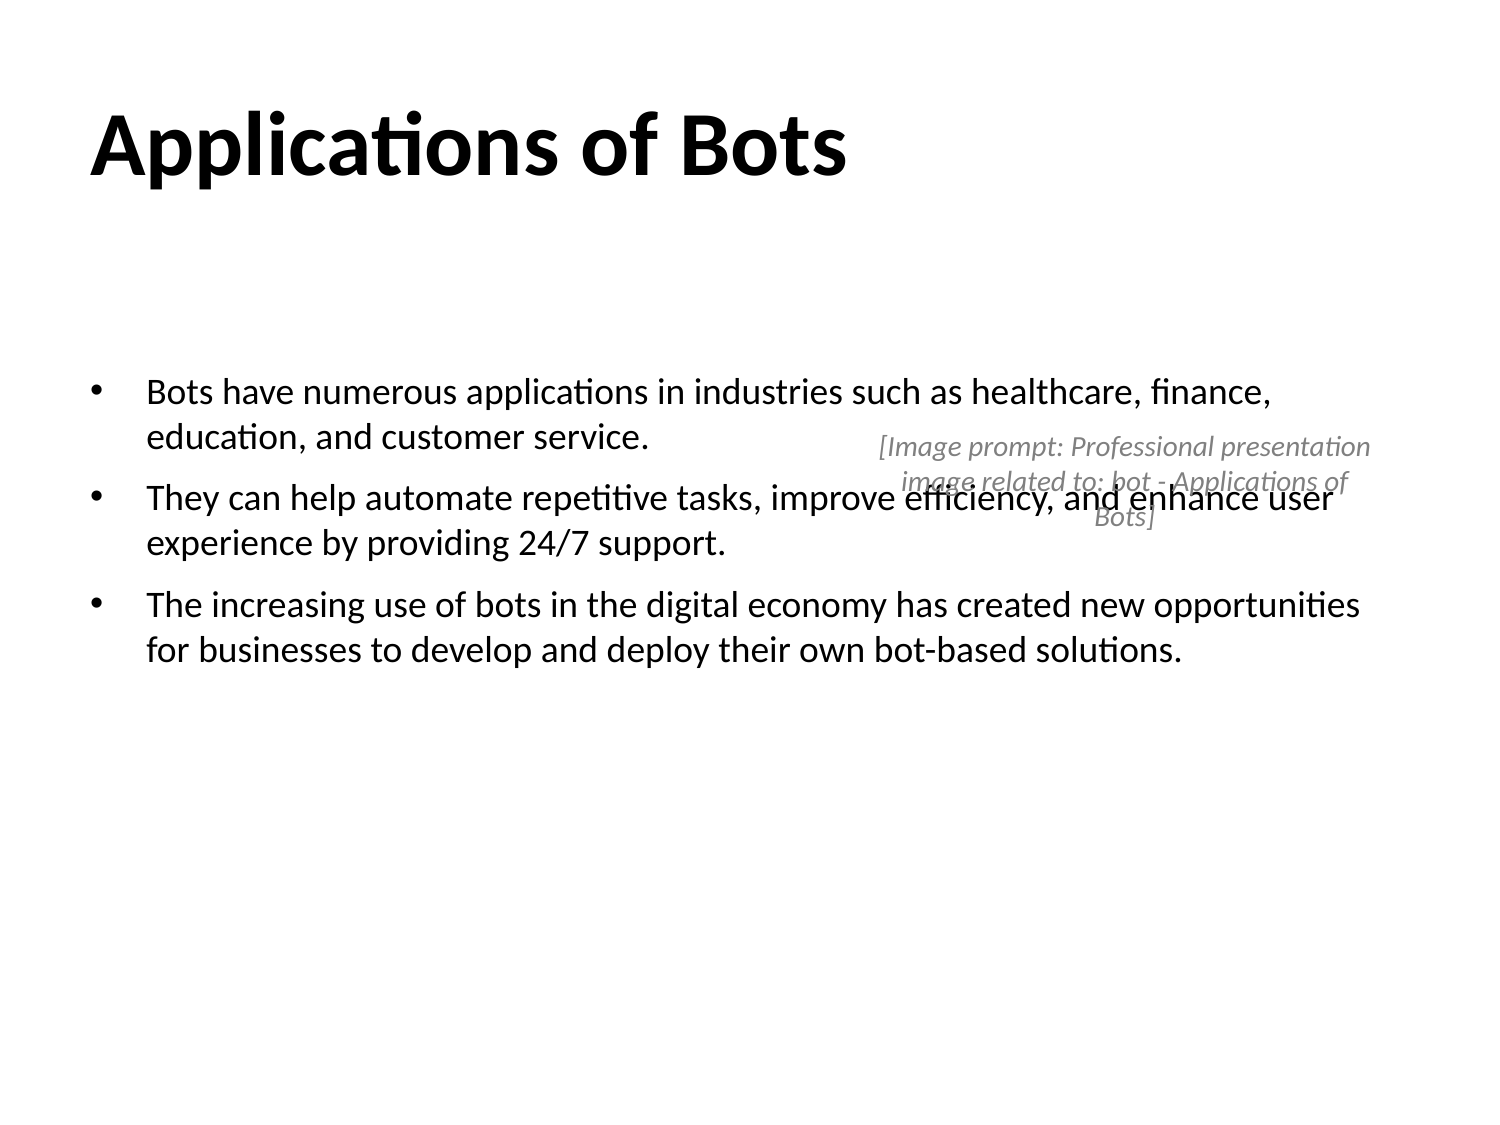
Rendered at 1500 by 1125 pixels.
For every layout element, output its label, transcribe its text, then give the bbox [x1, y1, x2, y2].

title Applications of Bots [75, 45, 1425, 233]
text_box [Image prompt: Professional presentation image related to: bot - Applications of Bots] [862, 374, 1388, 540]
list Bots have numerous applications in industries such as healthcare, finance, education, and customer service. They can help automate repetitive tasks, improve efficiency, and enhance user experience by providing 24/7 support. The increasing use of bots in the digital economy has created new opportunities for businesses to develop and deploy their own bot-based solutions. [75, 262, 1425, 1005]
